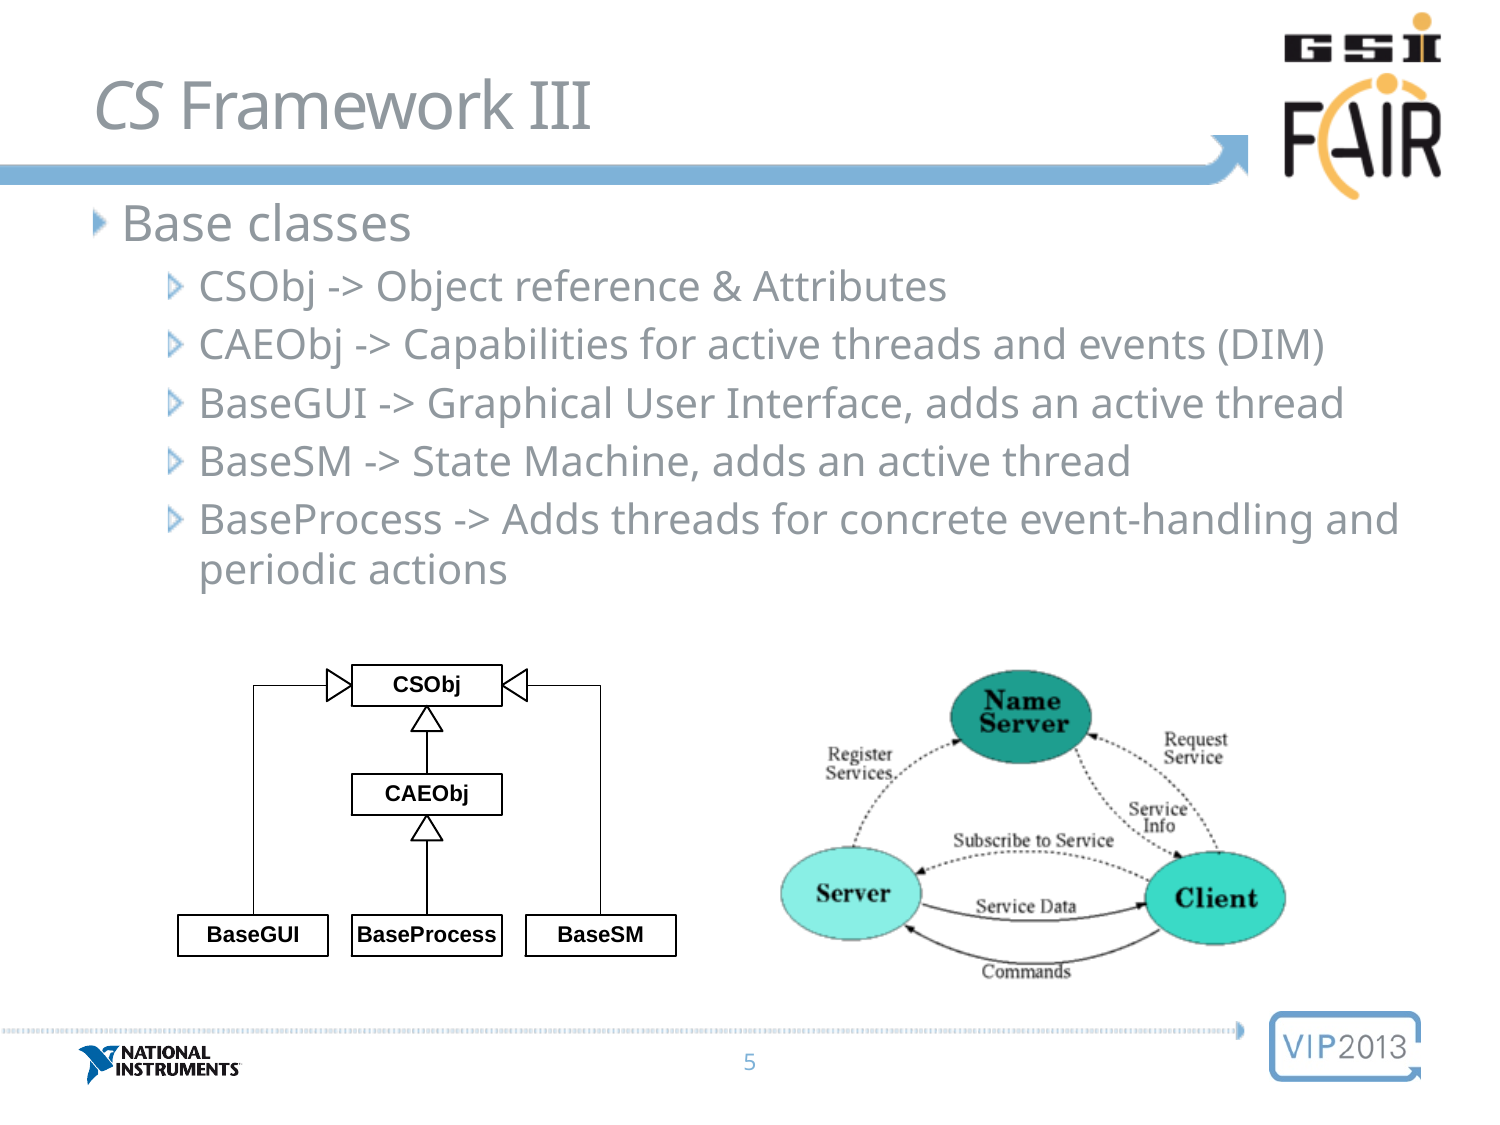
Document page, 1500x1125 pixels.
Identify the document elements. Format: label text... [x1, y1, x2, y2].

picture [1269, 1011, 1421, 1082]
title CS Framework III [77, 23, 1418, 182]
list Base classes CSObj -> Object reference & Attributes CAEObj -> Capabilities for active threads and events (DIM) BaseGUI -> Graphical User Interface, adds an active thread BaseSM -> State Machine, adds an active thread BaseProcess -> Adds threads for concrete event-handling and periodic actions [77, 183, 1418, 996]
picture [765, 656, 1302, 995]
picture [76, 1043, 243, 1088]
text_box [172, 656, 763, 962]
picture [1269, 6, 1457, 216]
